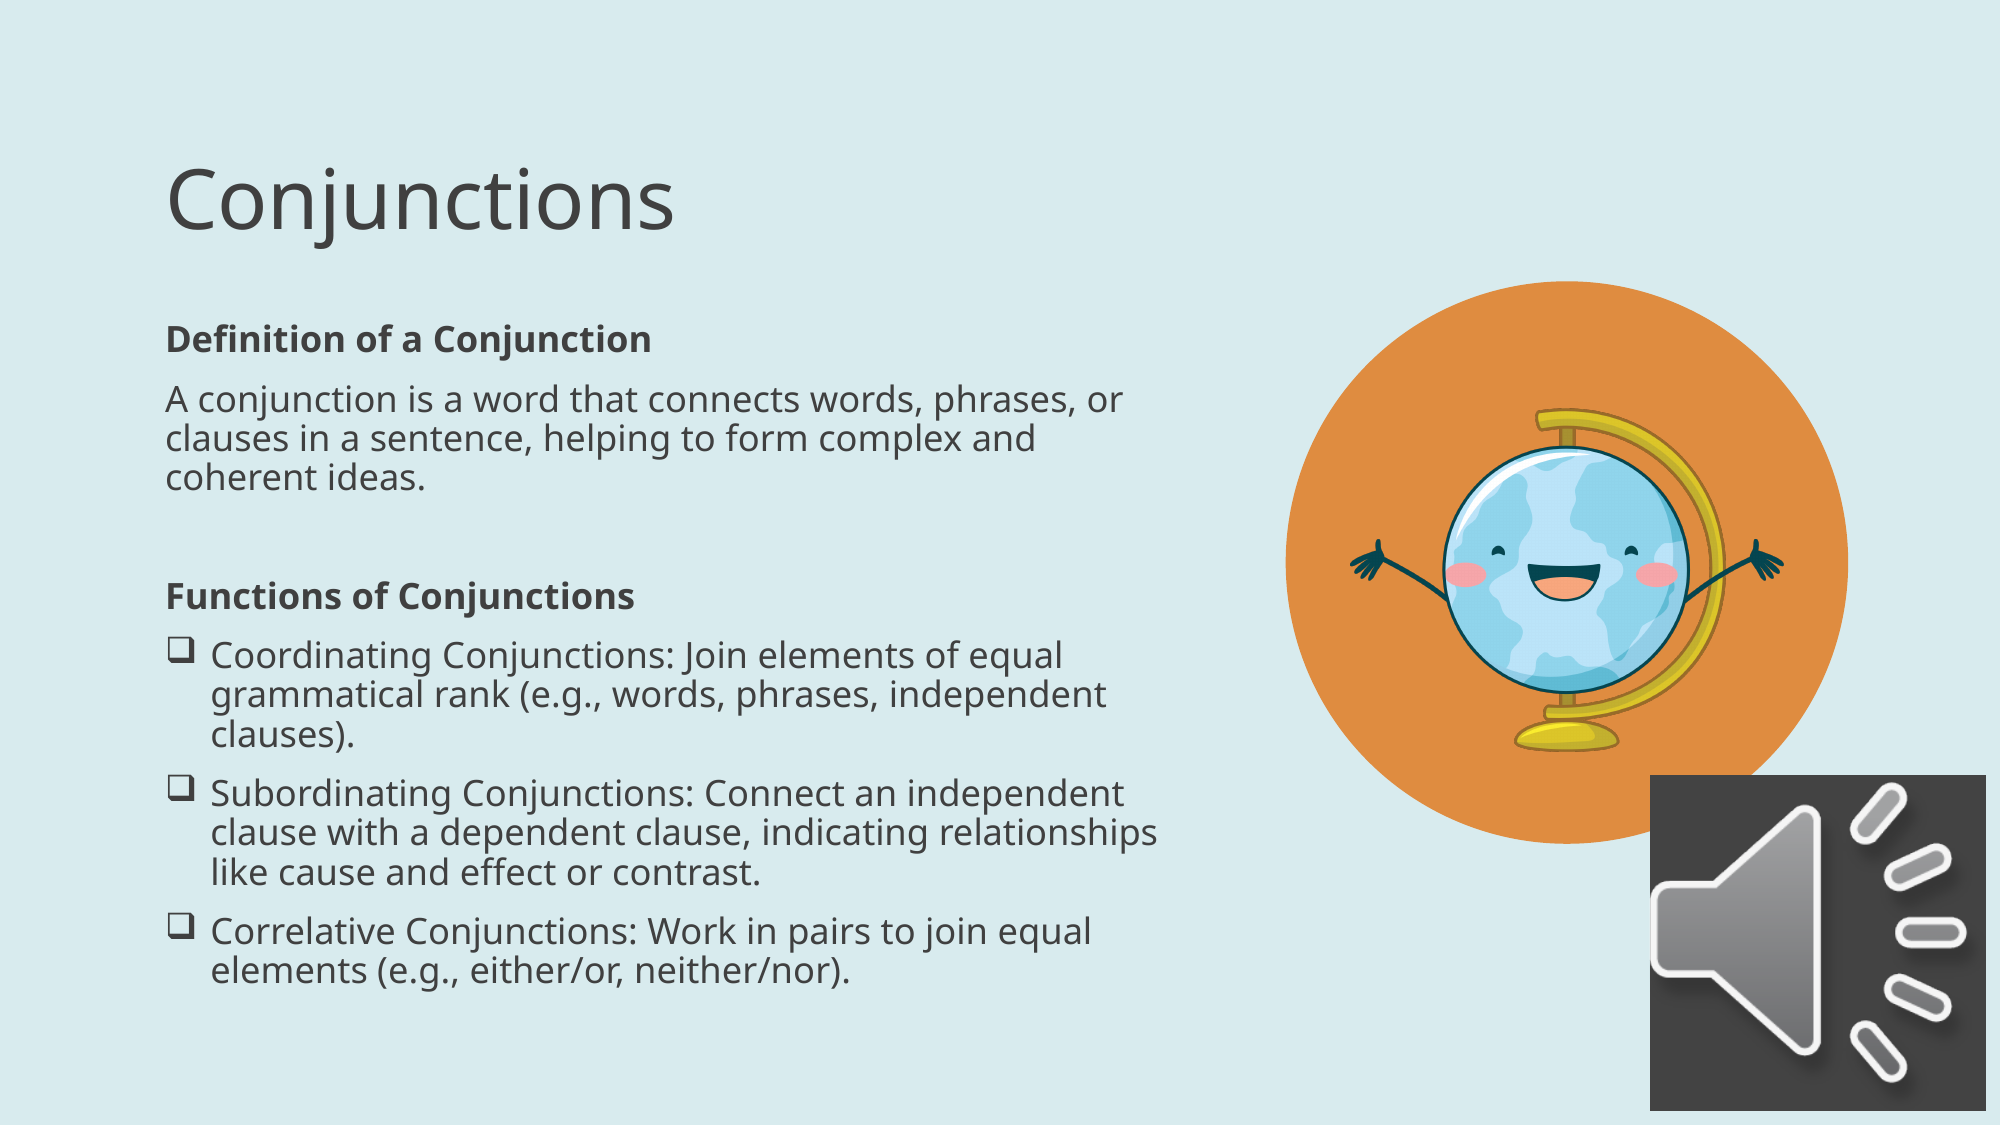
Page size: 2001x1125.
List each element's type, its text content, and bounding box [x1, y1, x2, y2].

title Conjunctions [150, 149, 1200, 263]
list Definition of a Conjunction A conjunction is a word that connects words, phrases, or clauses in a sentence, helping to form complex and coherent ideas. Functions of Conjunctions Coordinating Conjunctions: Join elements of equal grammatical rank (e.g., words, phrases, independent clauses). Subordinating Conjunctions: Connect an independent clause with a dependent clause, indicating relationships like cause and effect or contrast. Correlative Conjunctions: Work in pairs to join equal elements (e.g., either/or, neither/nor). [150, 313, 1200, 1004]
text_box [1284, 280, 1850, 743]
text_box [1357, 752, 1777, 845]
picture [1648, 773, 1987, 1112]
picture [1349, 408, 1784, 752]
